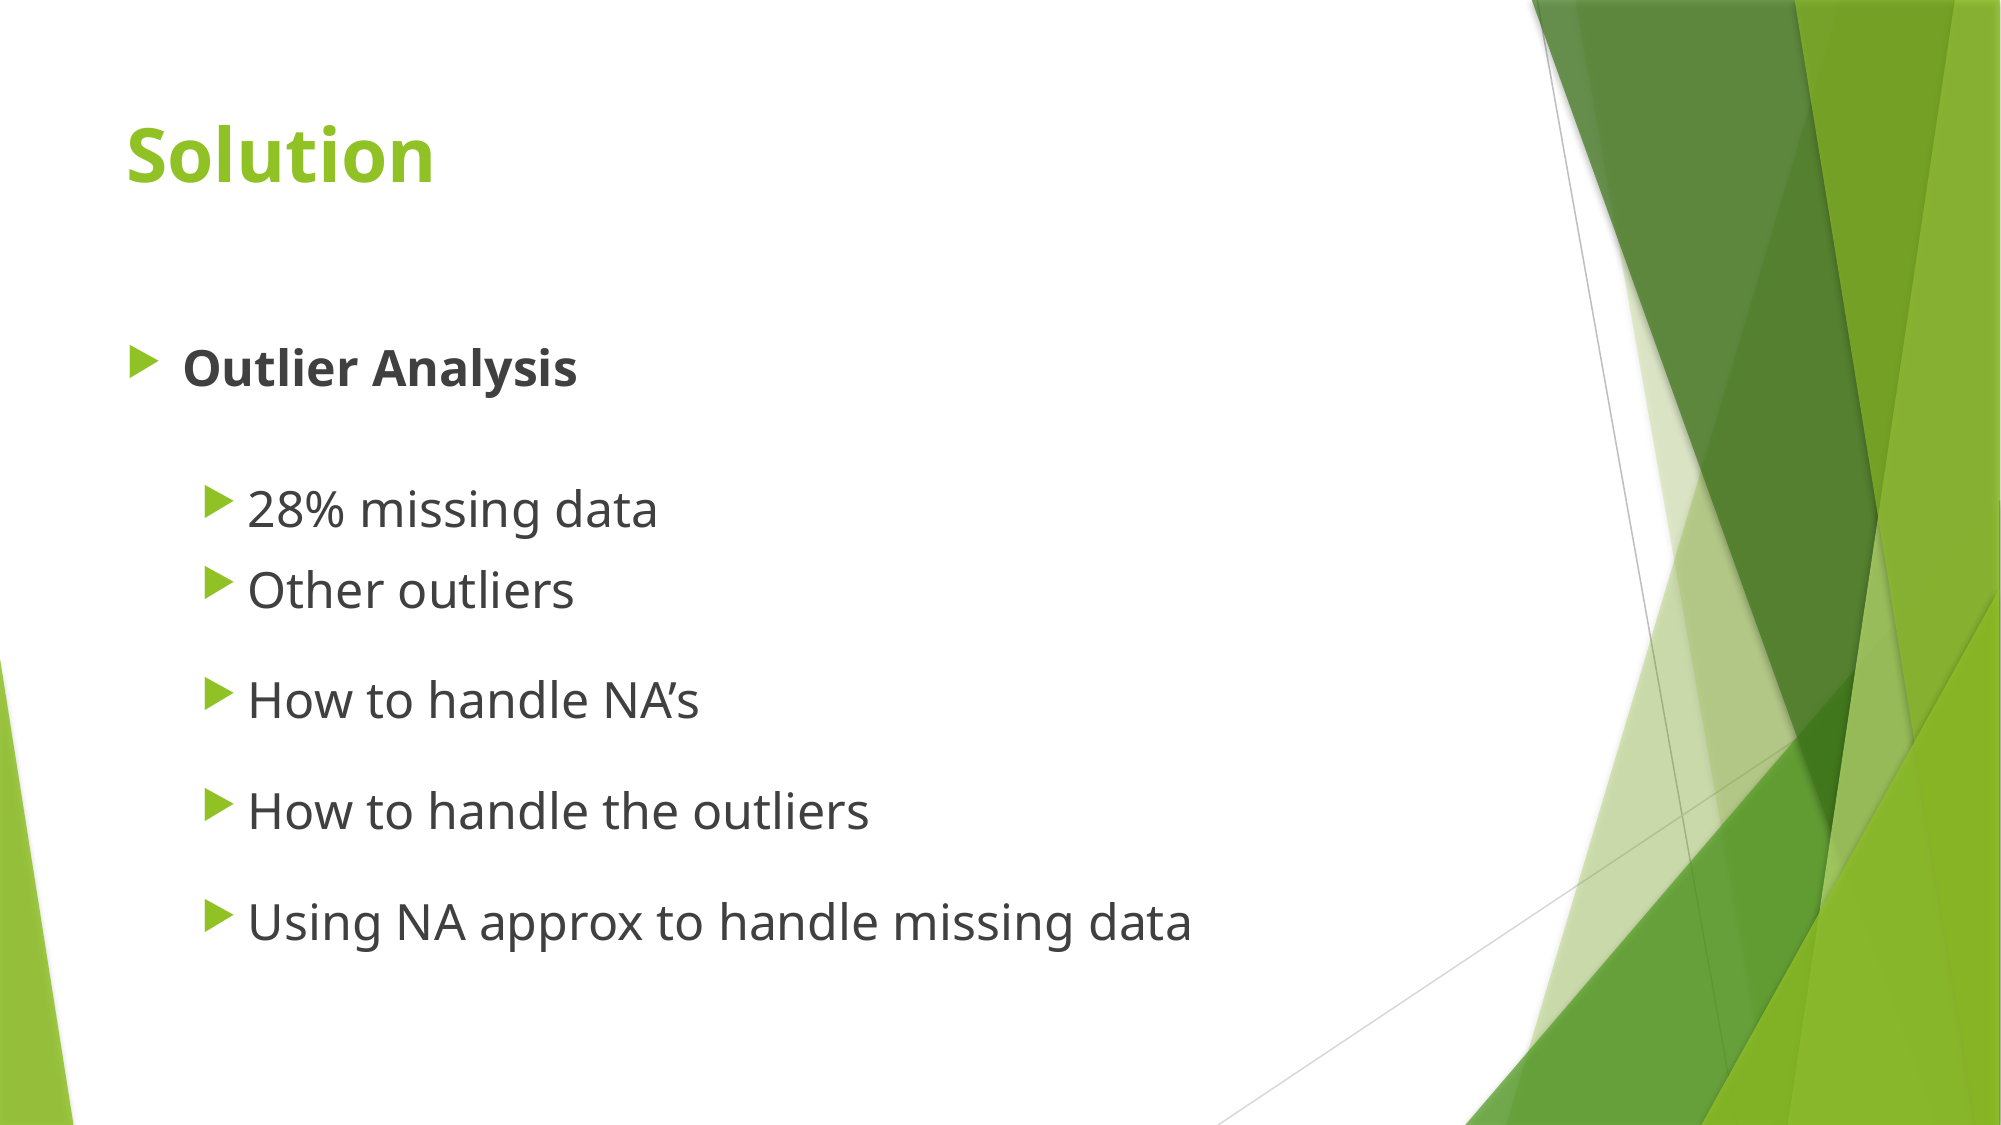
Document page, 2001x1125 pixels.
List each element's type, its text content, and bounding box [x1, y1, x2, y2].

list Outlier Analysis 28% missing data Other outliers How to handle NA’s How to handle the outliers Using NA approx to handle missing data [111, 268, 1522, 1048]
title Solution [111, 99, 1522, 268]
